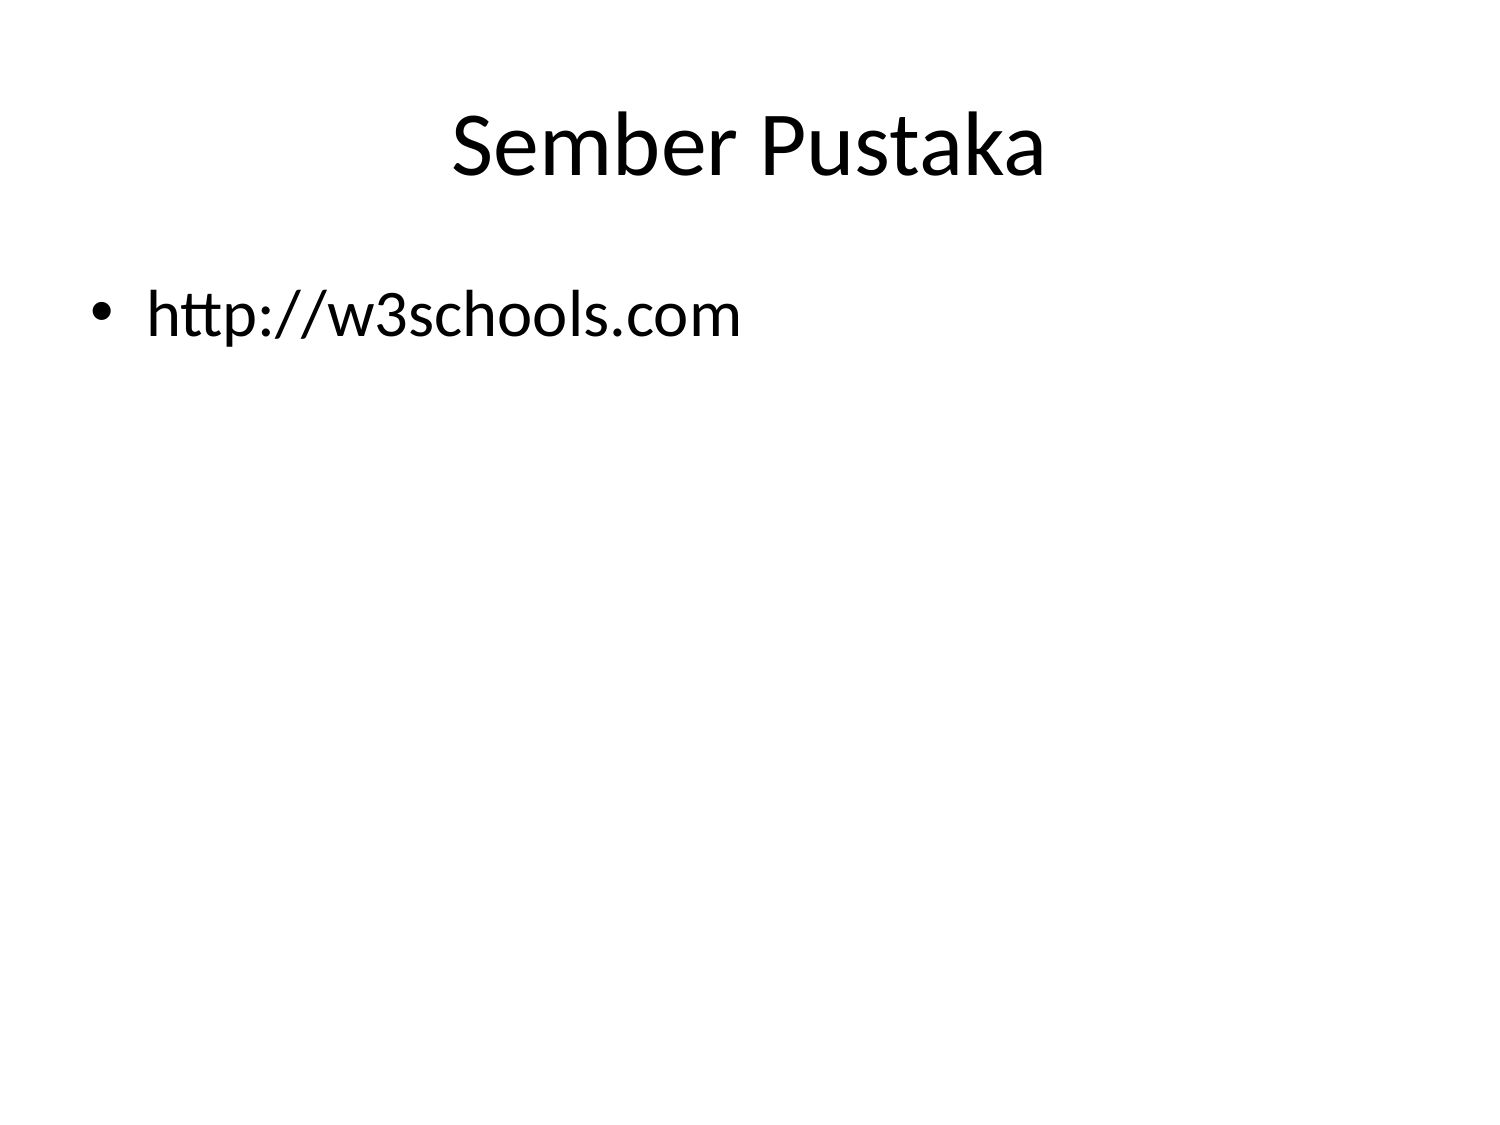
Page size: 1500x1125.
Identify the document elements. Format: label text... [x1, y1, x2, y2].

title Sember Pustaka [75, 45, 1425, 233]
list http://w3schools.com [75, 262, 1425, 1005]
